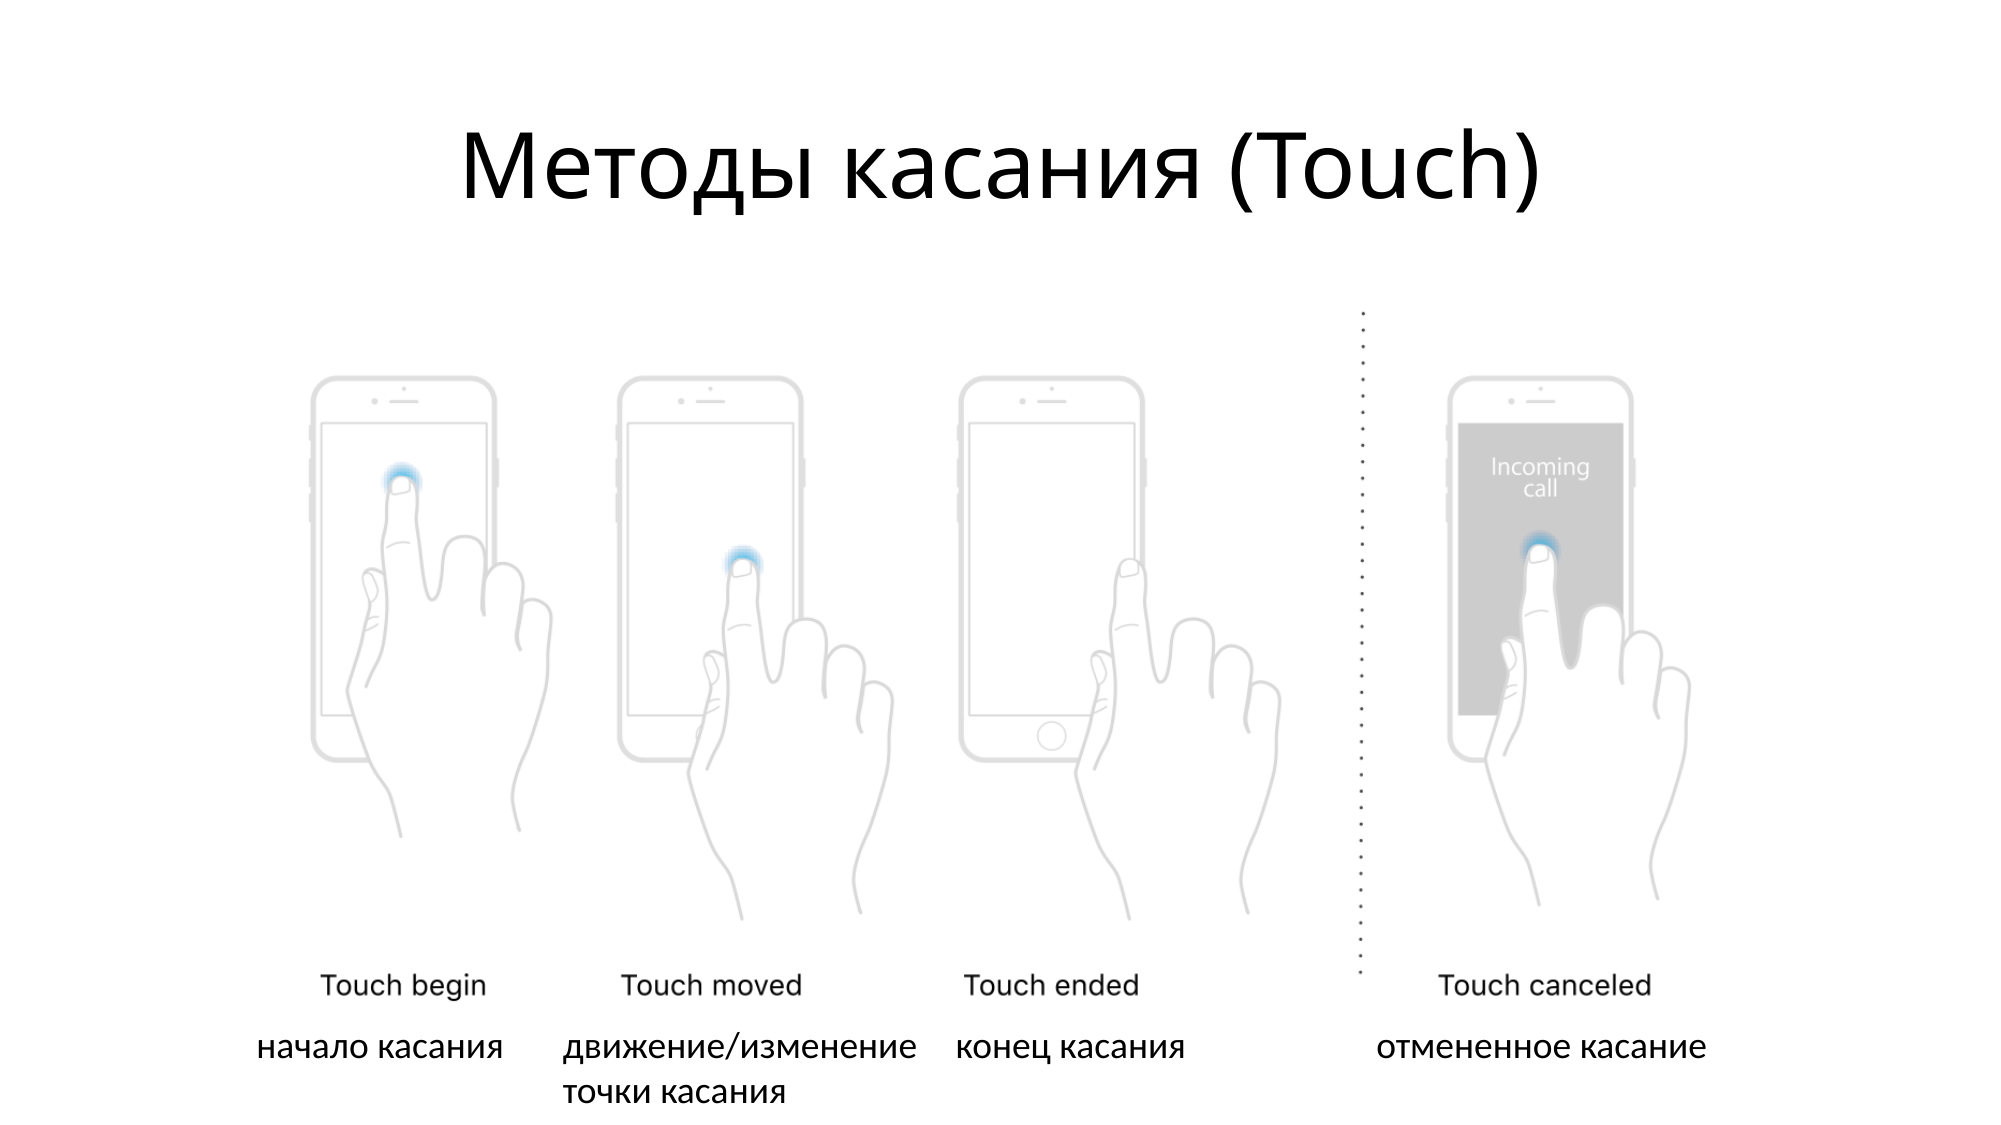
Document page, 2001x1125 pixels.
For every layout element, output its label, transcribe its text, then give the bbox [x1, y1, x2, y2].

title Методы касания (Touch) [137, 59, 1863, 278]
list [296, 299, 1704, 1014]
text_box отмененное касание [1361, 1013, 1723, 1073]
text_box движение/изменение точки касания [548, 1014, 933, 1118]
text_box начало касания [241, 1013, 519, 1073]
text_box конец касания [940, 1014, 1202, 1073]
